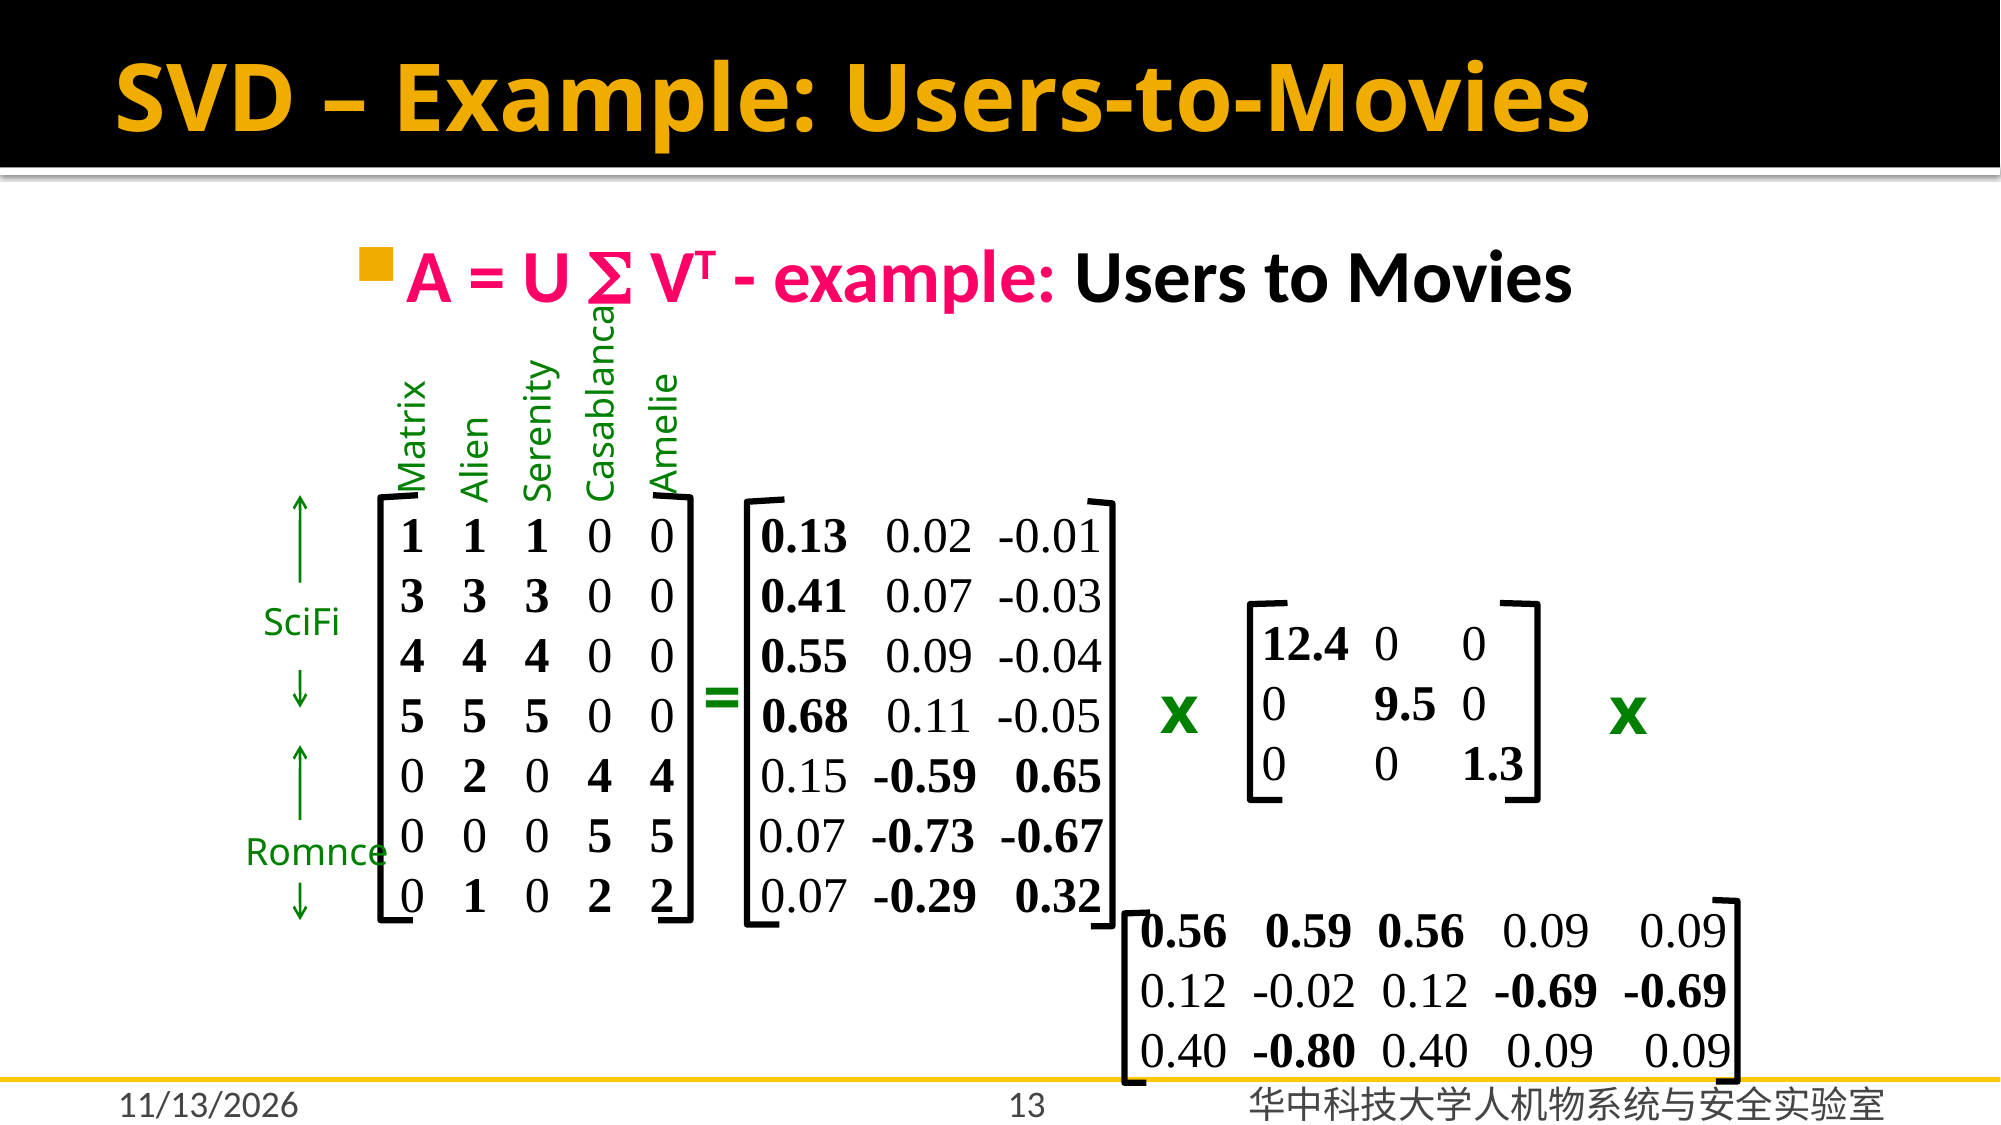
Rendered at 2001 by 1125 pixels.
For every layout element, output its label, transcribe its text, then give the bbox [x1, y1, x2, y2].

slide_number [99, 1080, 567, 1125]
list A = U  VT - example: Users to Movies [324, 212, 1675, 298]
title SVD – Example: Users-to-Movies [99, 12, 1900, 175]
slide_number 13 [900, 1096, 1061, 1125]
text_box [237, 299, 1750, 1088]
